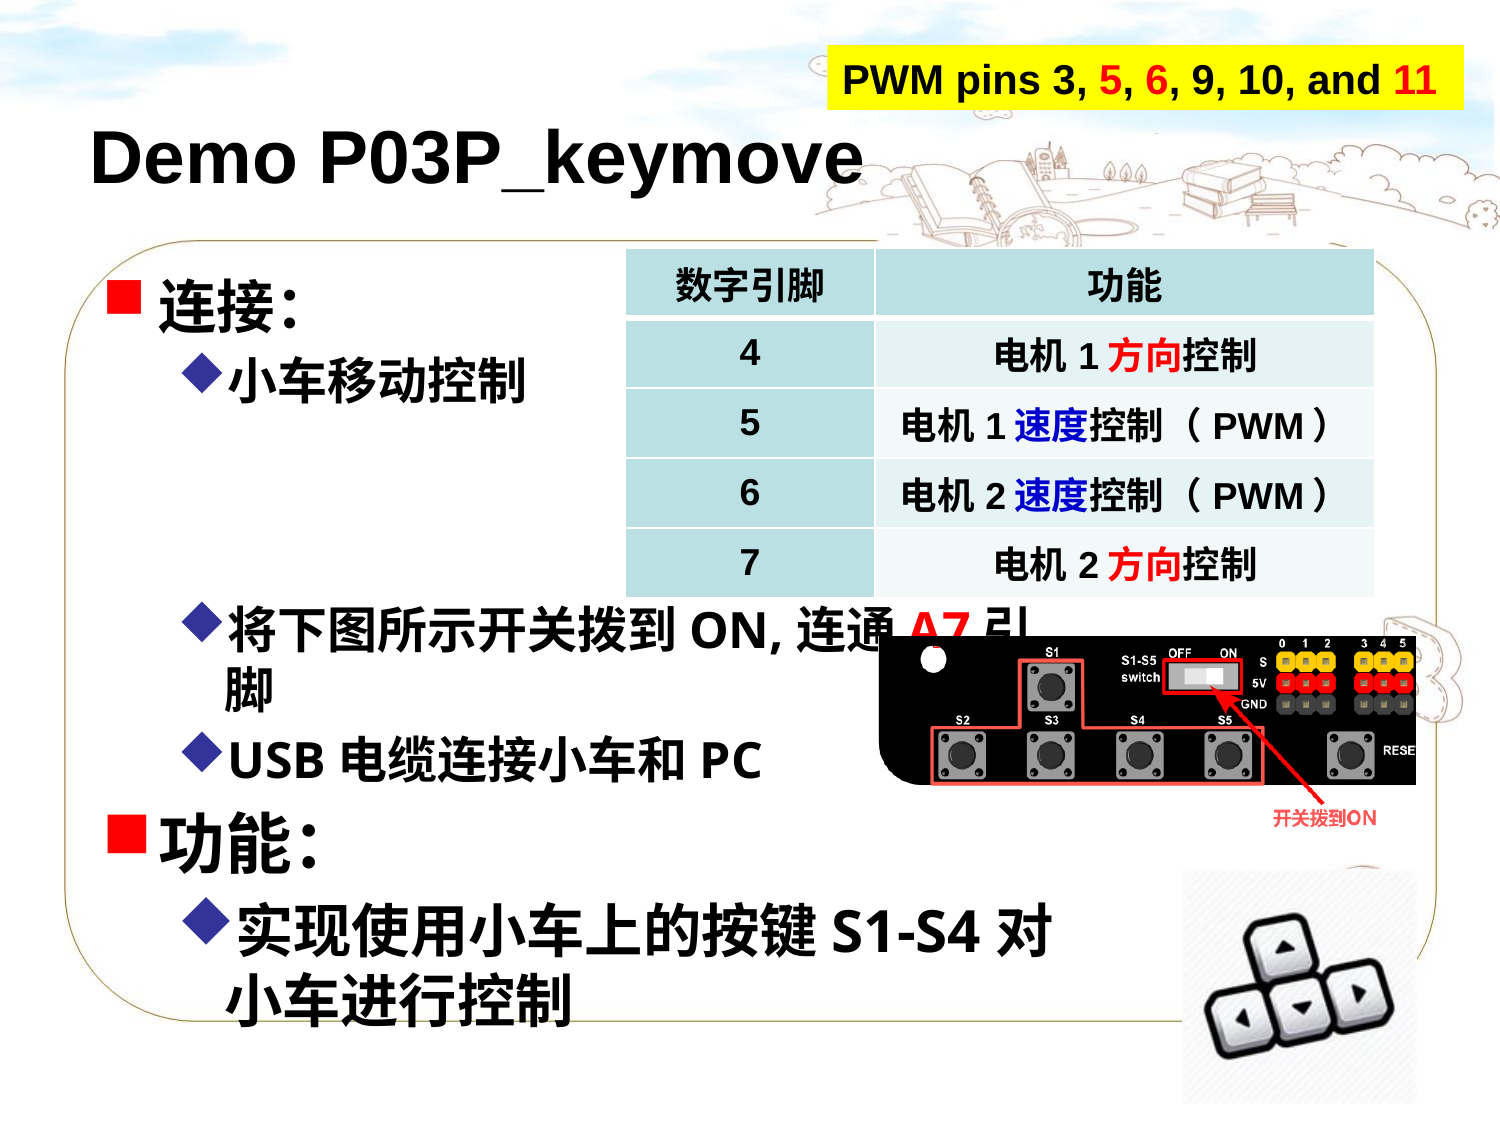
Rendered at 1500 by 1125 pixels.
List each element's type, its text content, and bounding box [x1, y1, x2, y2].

title Demo P03P_keymove [74, 74, 1426, 233]
table_cell 6 [626, 459, 874, 527]
list 连接： 小车移动控制 将下图所示开关拨到ON,连通A7引脚 USB电缆连接小车和PC 功能： 实现使用小车上的按键S1-S4对小车进行控制 [87, 262, 1088, 1006]
table_header 数字引脚 [626, 249, 874, 315]
table_cell 电机2方向控制 [876, 529, 1374, 597]
text_box PWM pins 3, 5, 6, 9, 10, and 11 [827, 45, 1464, 110]
table_header 功能 [876, 249, 1374, 315]
table_cell 电机1速度控制（PWM） [876, 389, 1374, 457]
table_cell 4 [626, 321, 874, 387]
picture [0, 0, 1500, 1125]
table_cell 电机2速度控制（PWM） [876, 459, 1374, 527]
table_cell 7 [626, 529, 874, 597]
table_cell 电机1方向控制 [876, 321, 1374, 387]
table_cell 5 [626, 389, 874, 457]
